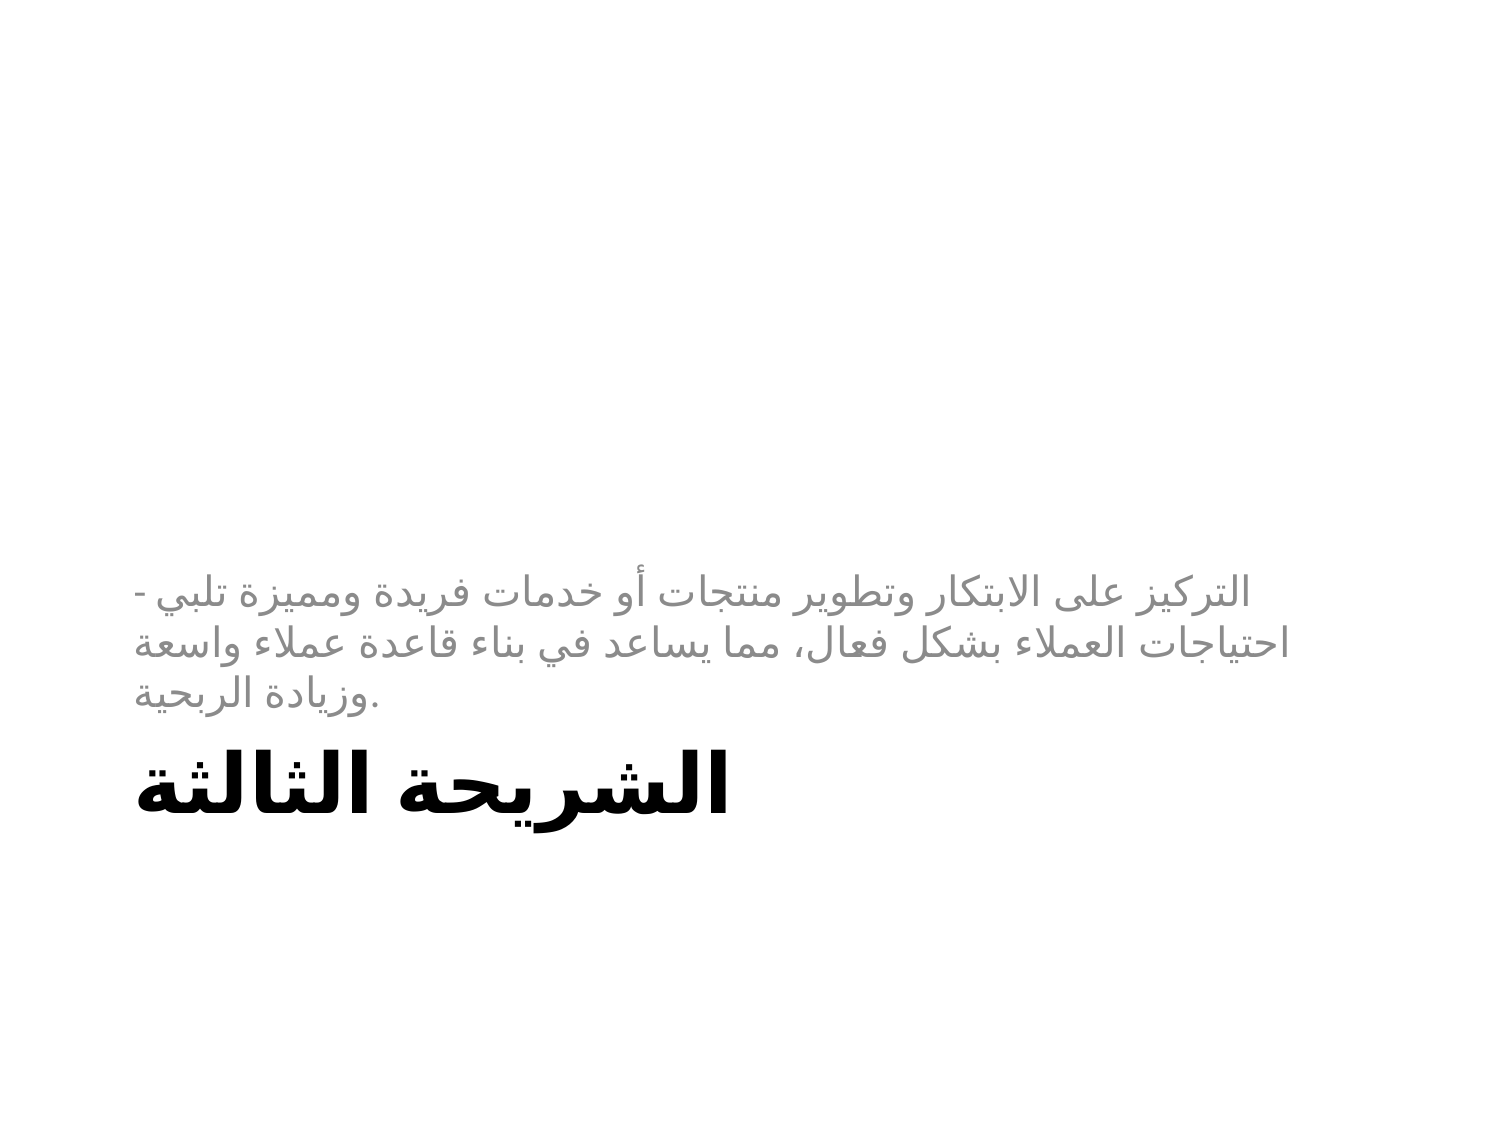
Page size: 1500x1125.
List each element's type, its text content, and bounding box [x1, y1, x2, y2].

list - التركيز على الابتكار وتطوير منتجات أو خدمات فريدة ومميزة تلبي احتياجات العملاء بشكل فعال، مما يساعد في بناء قاعدة عملاء واسعة وزيادة الربحية. [118, 476, 1394, 723]
title الشريحة الثالثة [118, 723, 1394, 947]
